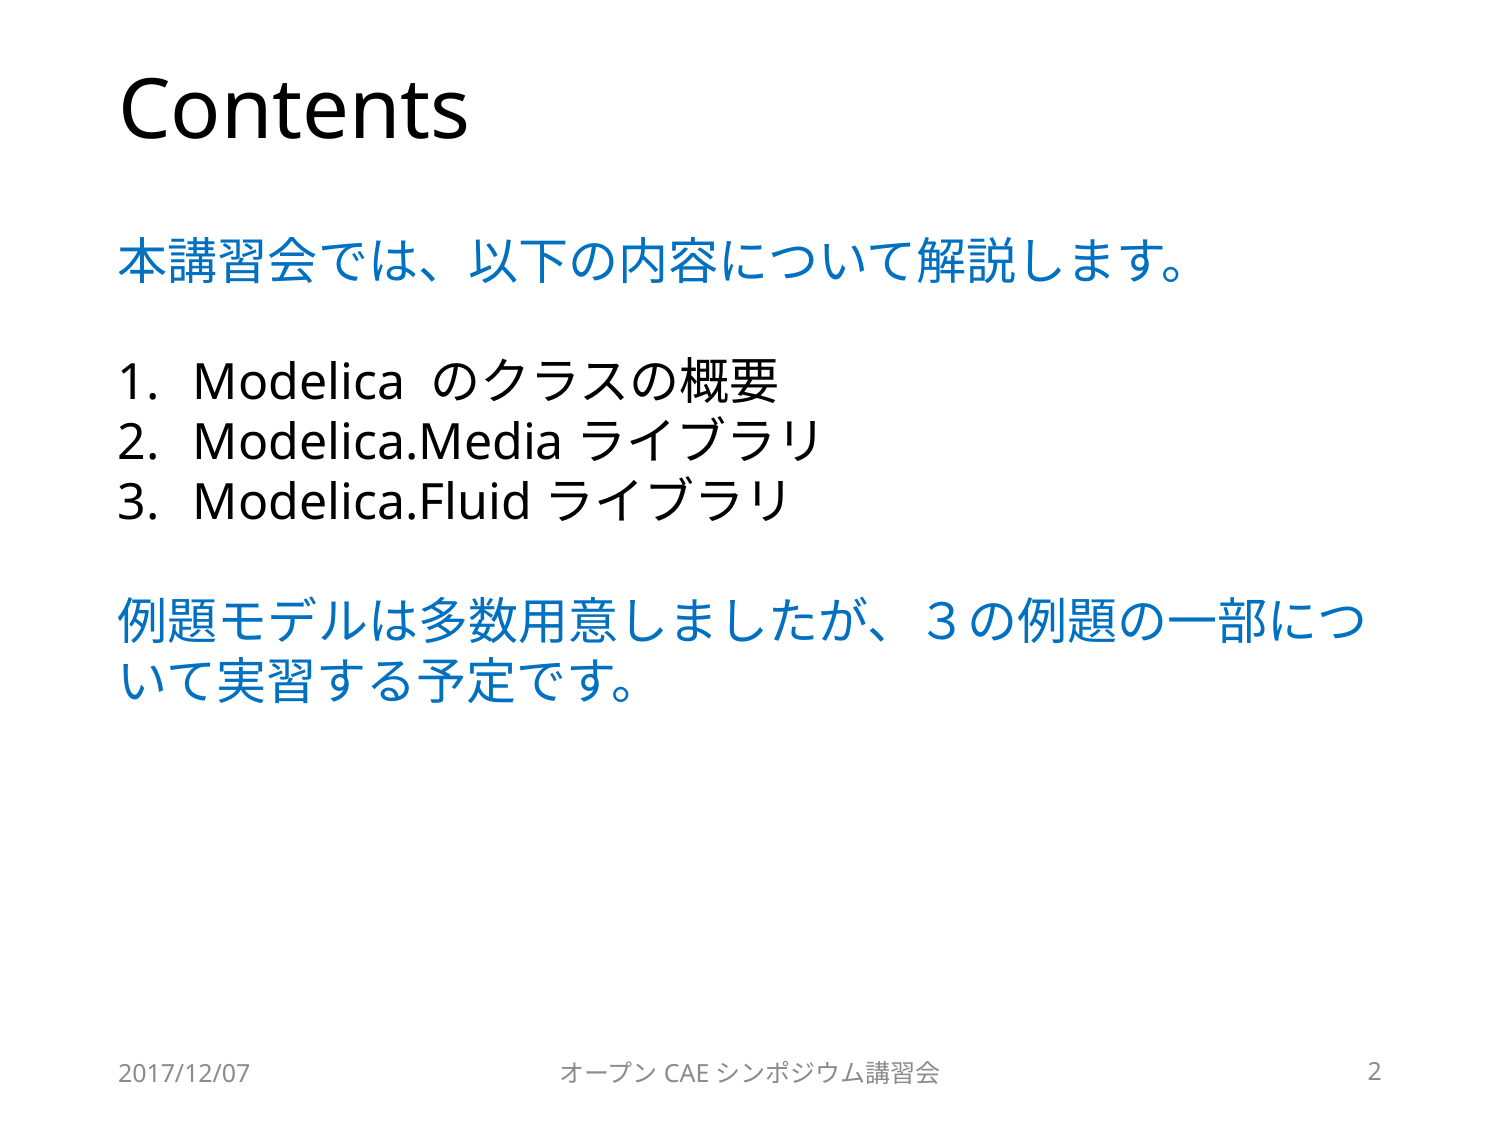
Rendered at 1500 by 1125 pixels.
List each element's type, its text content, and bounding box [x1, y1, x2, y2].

title Contents [103, 59, 1397, 221]
footer オープンCAEシンポジウム講習会 [496, 1042, 1004, 1103]
text_box 本講習会では、以下の内容について解説します。 Modelica のクラスの概要 Modelica.Mediaライブラリ Modelica.Fluidライブラリ 例題モデルは多数用意しましたが、３の例題の一部について実習する予定です。 [103, 221, 1397, 717]
slide_number 2 [1059, 1042, 1397, 1103]
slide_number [103, 1042, 441, 1103]
